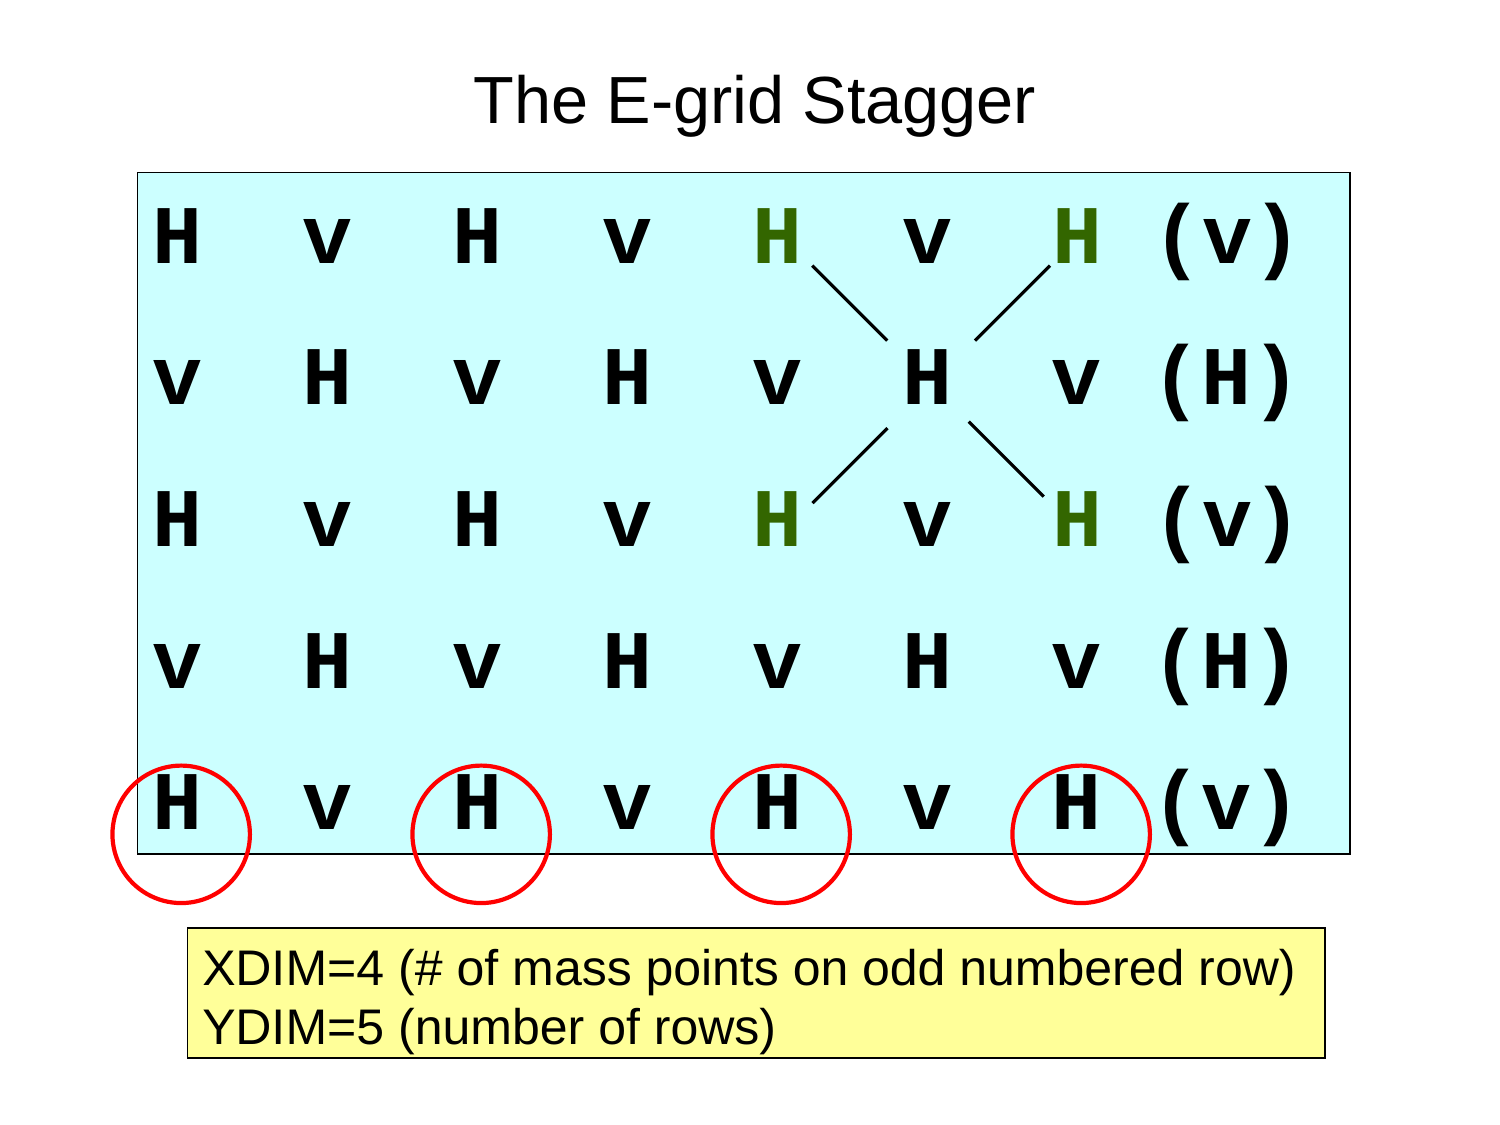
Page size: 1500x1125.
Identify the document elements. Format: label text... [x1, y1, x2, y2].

text_box [412, 765, 550, 904]
text_box H v H v H v H (v) v H v H v H v (H) H v H v H v H (v) v H v H v H v (H) H v H v H v H (v) [137, 172, 1350, 854]
text_box XDIM=4 (# of mass points on odd numbered row) YDIM=5 (number of rows) [187, 928, 1325, 1058]
text_box [1012, 765, 1150, 904]
text_box [112, 765, 250, 904]
text_box [712, 765, 850, 904]
text_box The E-grid Stagger [86, 49, 1425, 145]
